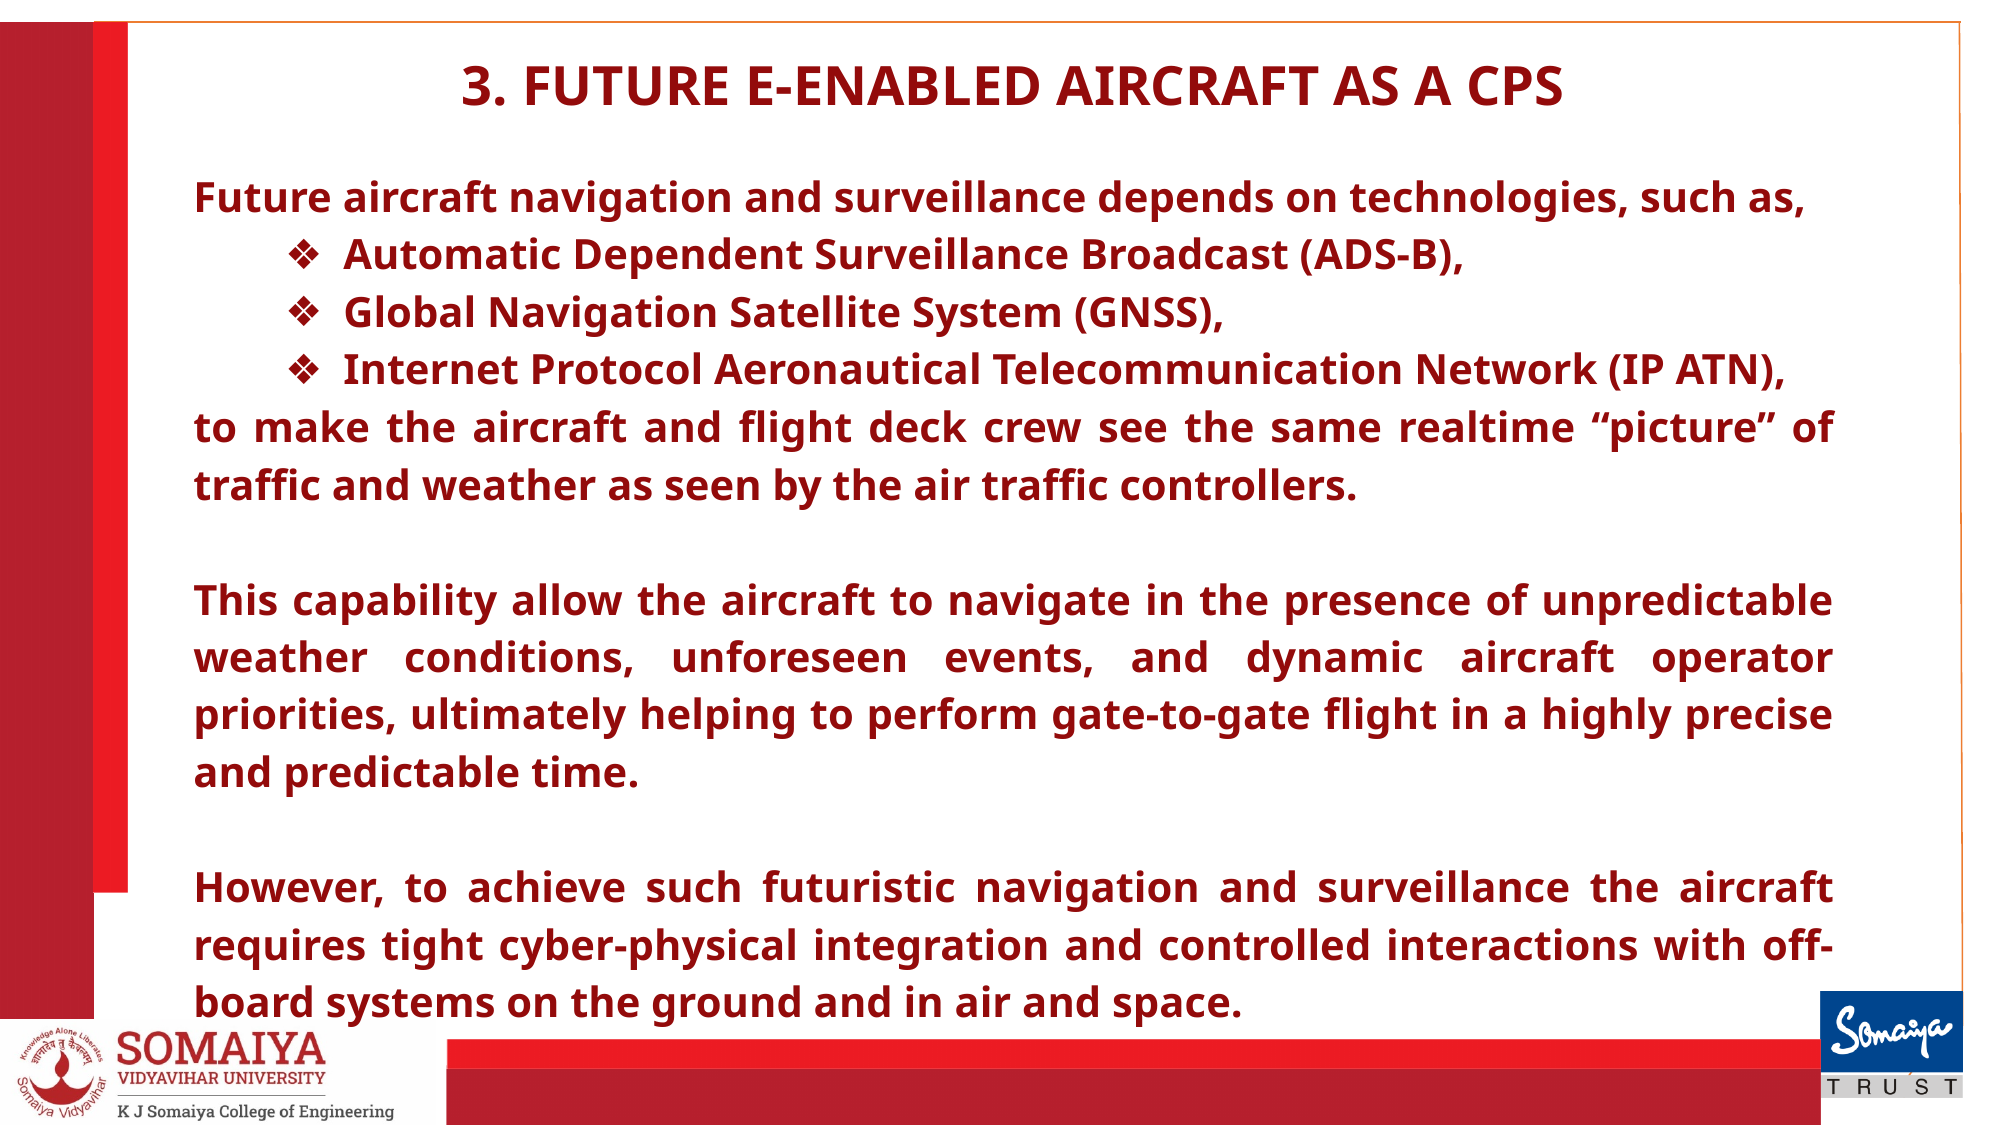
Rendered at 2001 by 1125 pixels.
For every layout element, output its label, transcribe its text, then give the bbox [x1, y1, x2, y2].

text_box 3. FUTURE E-ENABLED AIRCRAFT AS A CPS [230, 20, 1798, 149]
picture [1820, 991, 1963, 1098]
text_box Future aircraft navigation and surveillance depends on technologies, such as, Automatic Dependent Surveillance Broadcast (ADS-B), Global Navigation Satellite System (GNSS), Internet Protocol Aeronautical Telecommunication Network (IP ATN), to make the aircraft and flight deck crew see the same realtime “picture” of traffic and weather as seen by the air traffic controllers. This capability allow the aircraft to navigate in the presence of unpredictable weather conditions, unforeseen events, and dynamic aircraft operator priorities, ultimately helping to perform gate-to-gate flight in a highly precise and predictable time. However, to achieve such futuristic navigation and surveillance the aircraft requires tight cyber-physical integration and controlled interactions with off-board systems on the ground and in air and space. [178, 148, 1850, 975]
picture [0, 22, 436, 1125]
picture [447, 1040, 1820, 1125]
